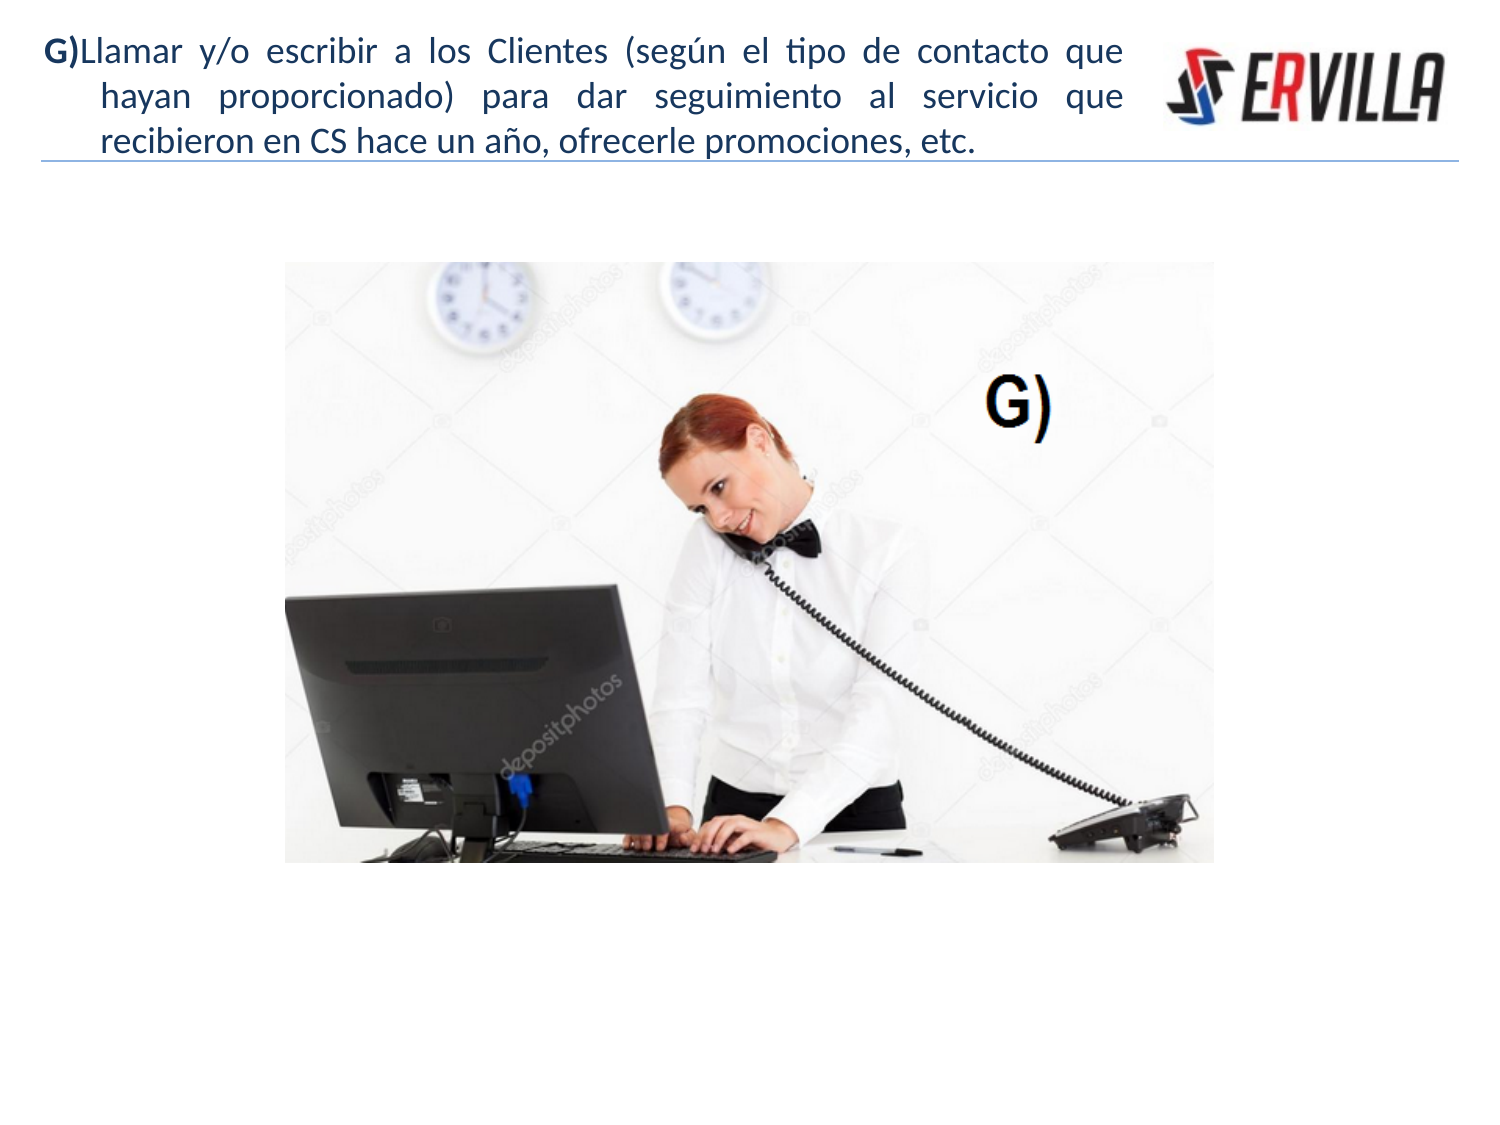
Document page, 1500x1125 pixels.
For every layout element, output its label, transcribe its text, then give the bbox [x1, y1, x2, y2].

text_box G)Llamar y/o escribir a los Clientes (según el tipo de contacto que hayan proporcionado) para dar seguimiento al servicio que recibieron en CS hace un año, ofrecerle promociones, etc. [29, 19, 1140, 214]
picture [285, 262, 1215, 863]
picture [1163, 42, 1449, 131]
